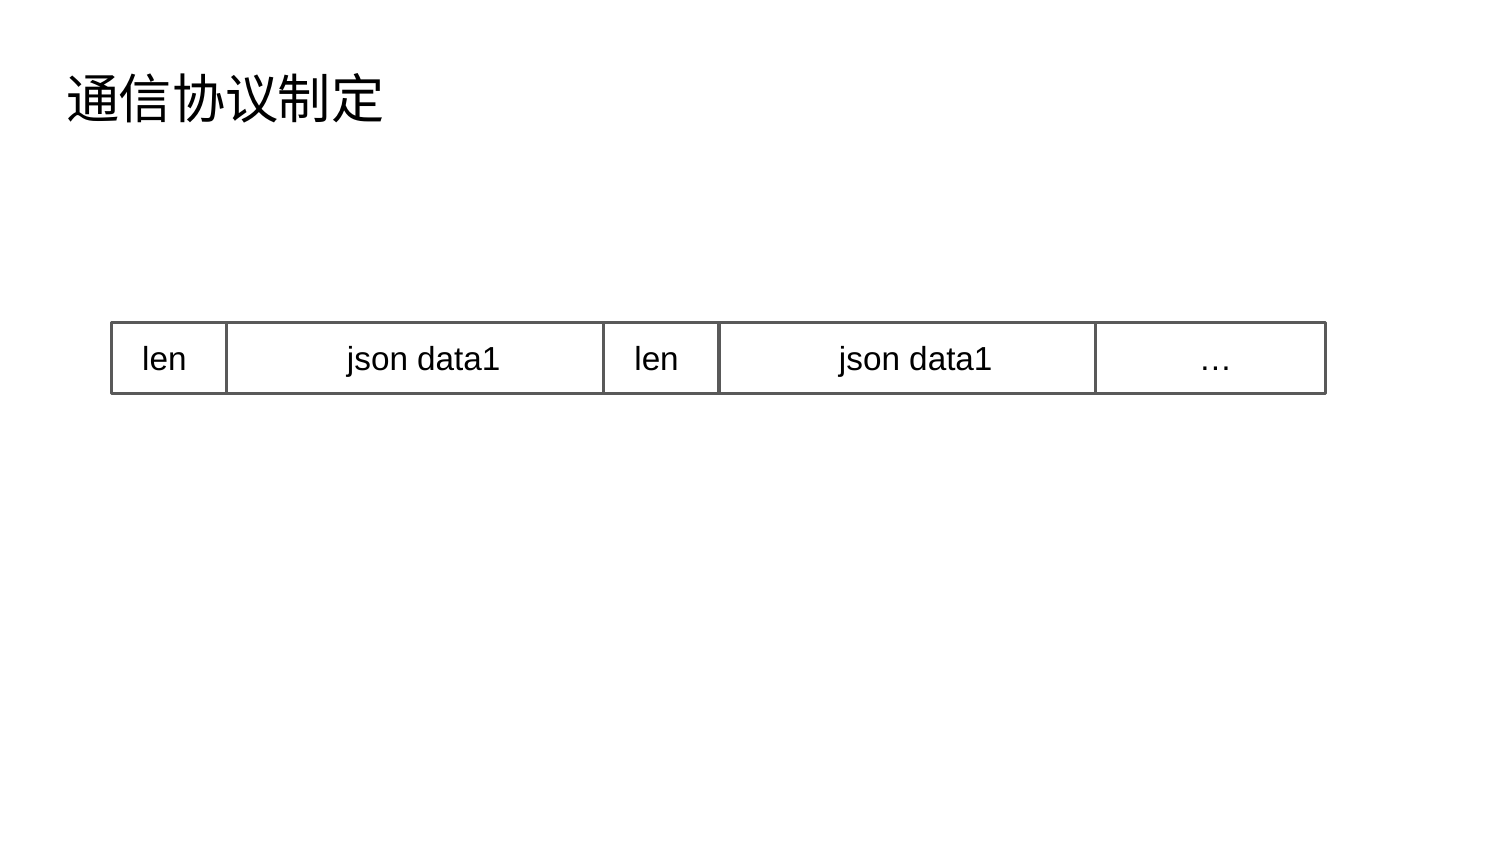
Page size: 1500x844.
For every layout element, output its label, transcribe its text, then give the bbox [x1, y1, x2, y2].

text_box [111, 322, 226, 394]
title 通信协议制定 [51, 50, 1449, 145]
text_box [226, 322, 603, 394]
text_box len [619, 322, 707, 393]
text_box [1095, 322, 1326, 394]
text_box [603, 322, 719, 394]
text_box … [1112, 322, 1318, 393]
text_box json data1 [243, 322, 603, 393]
text_box json data1 [736, 322, 1095, 393]
text_box [719, 322, 1095, 394]
text_box len [127, 322, 215, 393]
